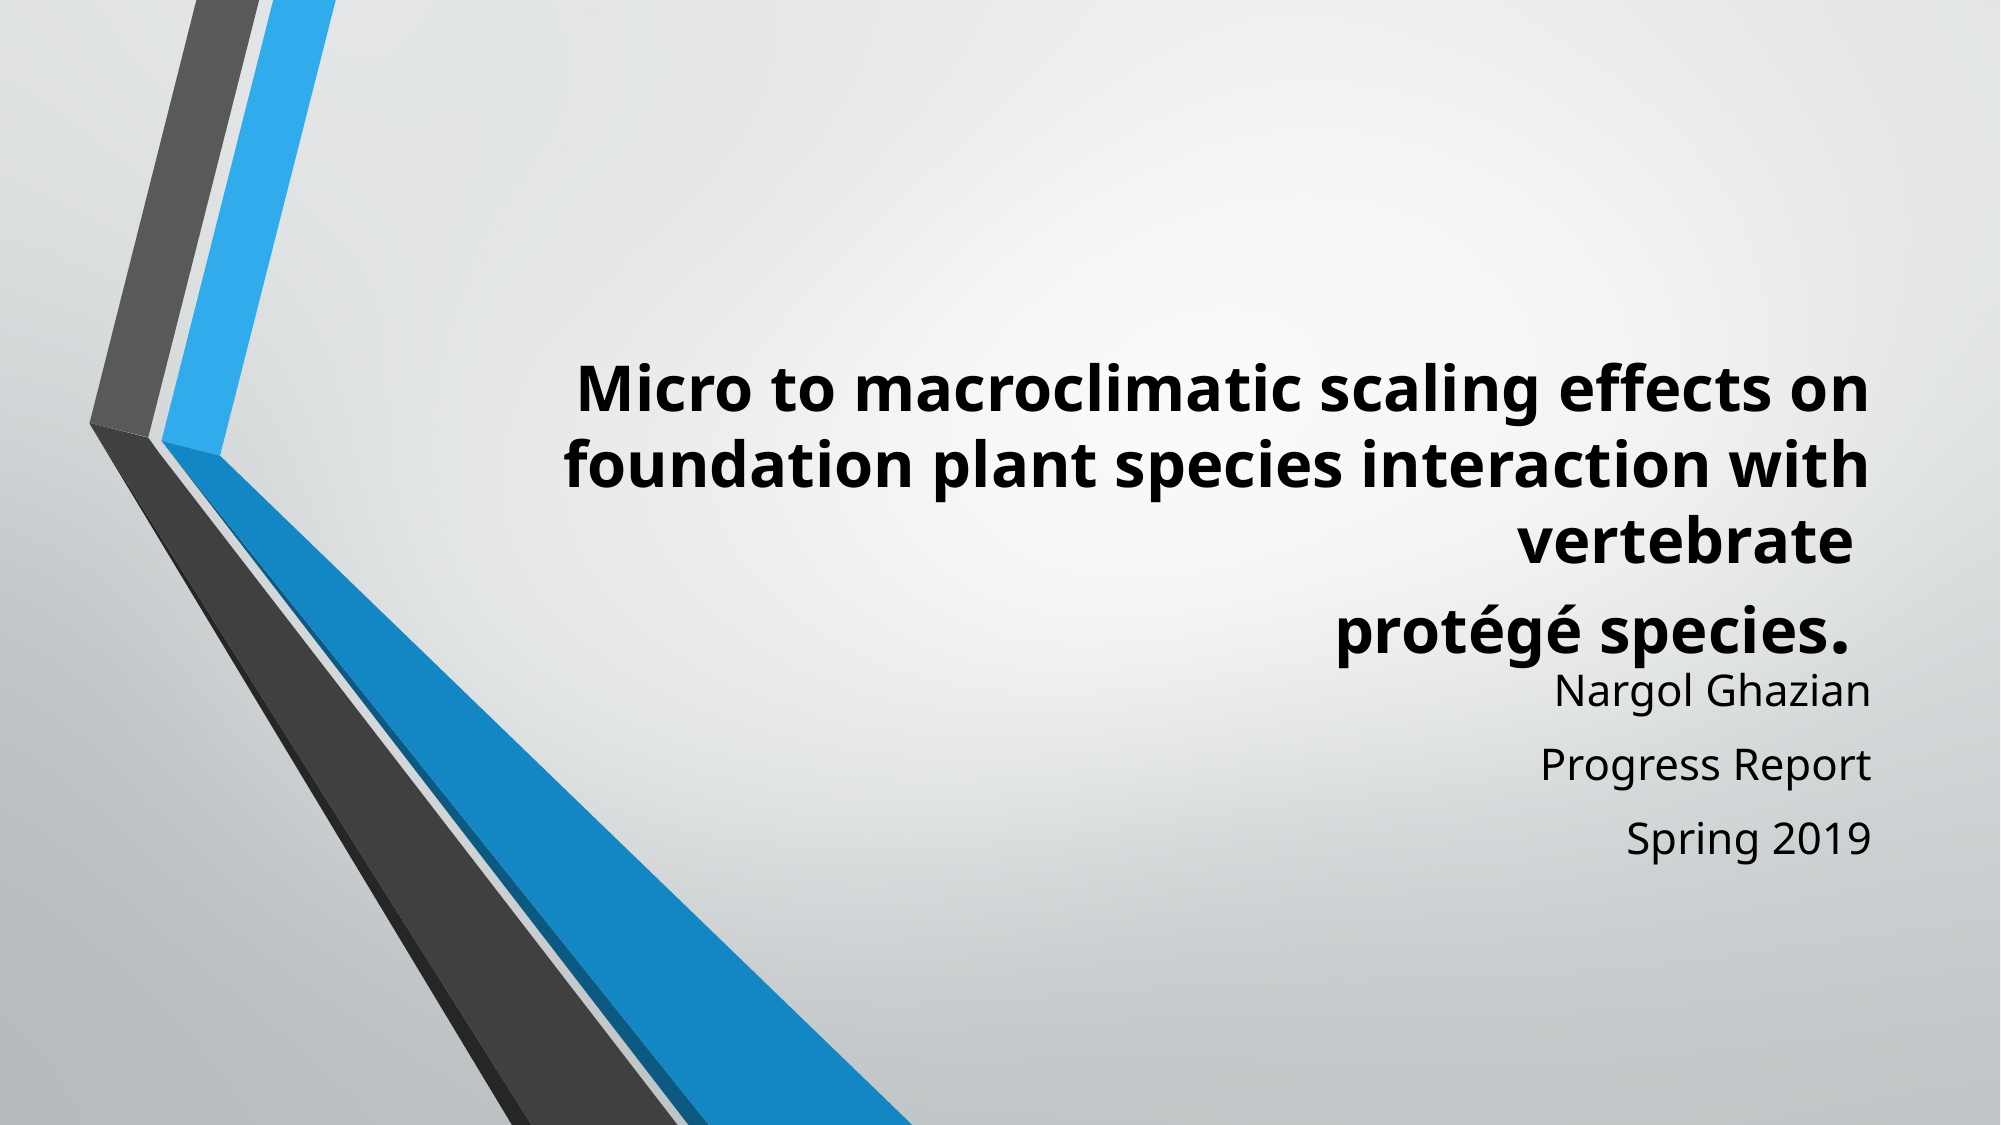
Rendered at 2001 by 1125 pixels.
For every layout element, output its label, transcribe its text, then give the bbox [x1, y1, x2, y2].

title Micro to macroclimatic scaling effects on foundation plant species interaction with vertebrate protégé species. [480, 340, 1887, 770]
subtitle Nargol Ghazian Progress Report Spring 2019 [740, 655, 1887, 884]
